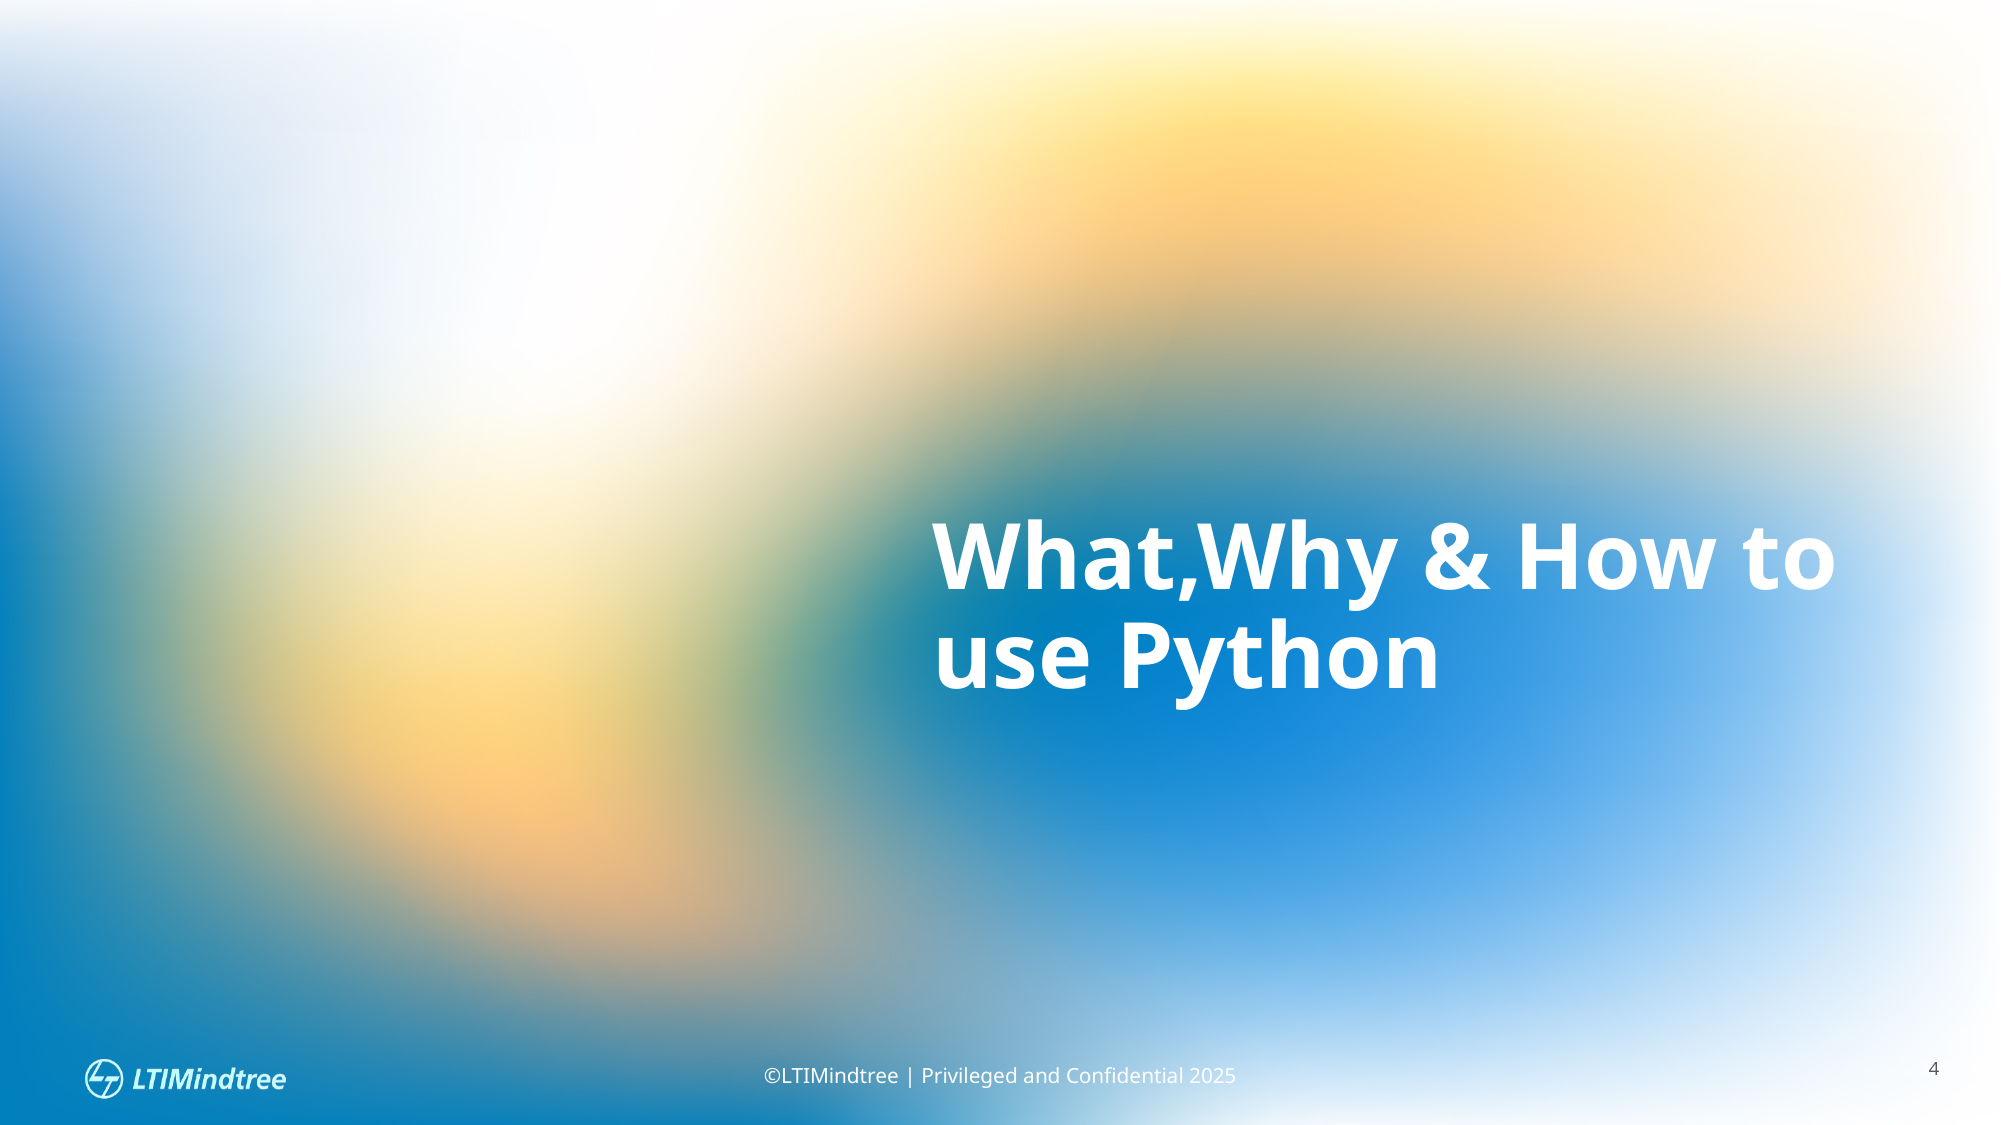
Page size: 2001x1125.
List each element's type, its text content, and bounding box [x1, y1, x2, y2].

picture [223, 1077, 229, 1085]
picture [0, 0, 2000, 1125]
title What,Why & How to use Python [917, 247, 1880, 716]
